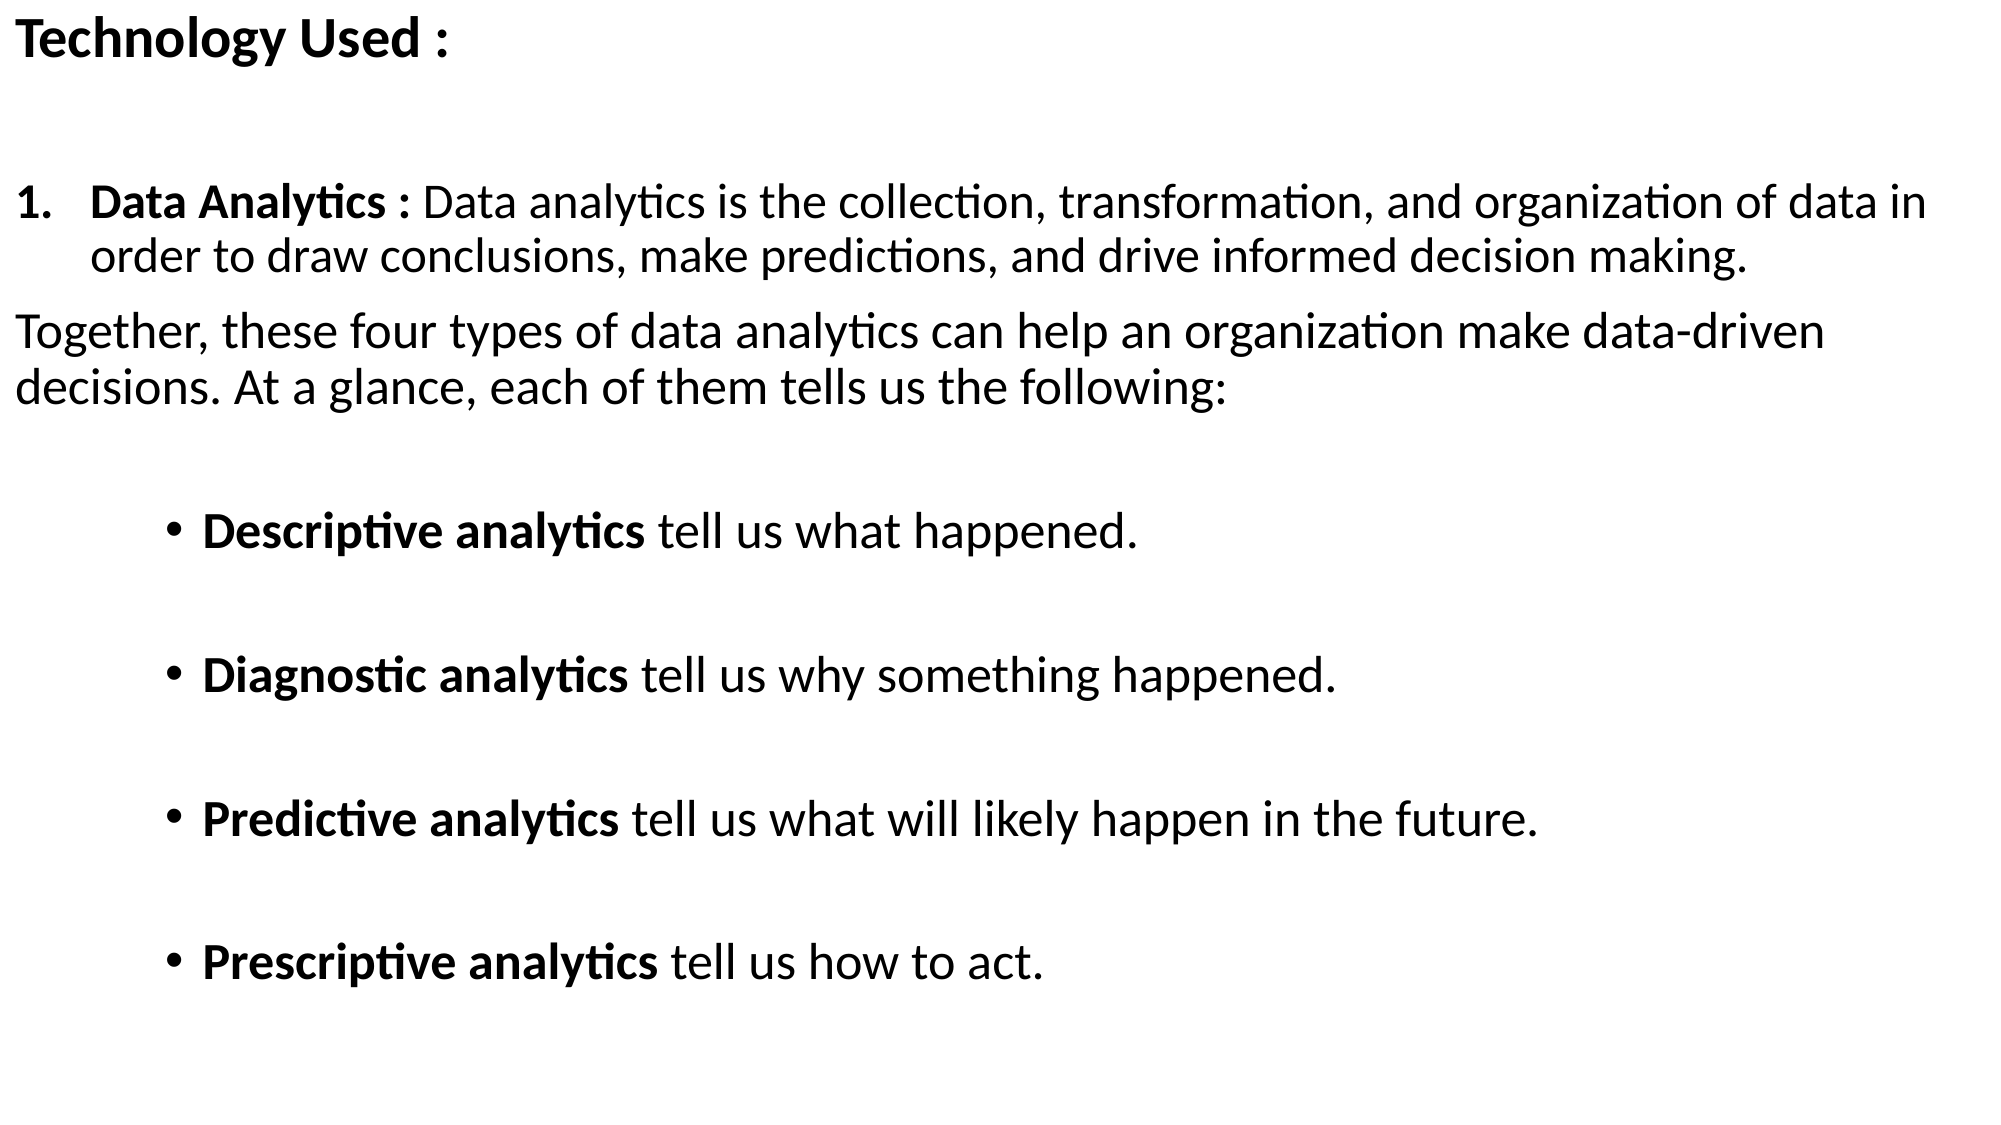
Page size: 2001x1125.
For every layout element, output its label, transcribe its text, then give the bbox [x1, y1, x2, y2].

list Technology Used : Data Analytics : Data analytics is the collection, transformation, and organization of data in order to draw conclusions, make predictions, and drive informed decision making. Together, these four types of data analytics can help an organization make data-driven decisions. At a glance, each of them tells us the following: Descriptive analytics tell us what happened. Diagnostic analytics tell us why something happened. Predictive analytics tell us what will likely happen in the future. Prescriptive analytics tell us how to act. [0, 0, 2000, 1125]
